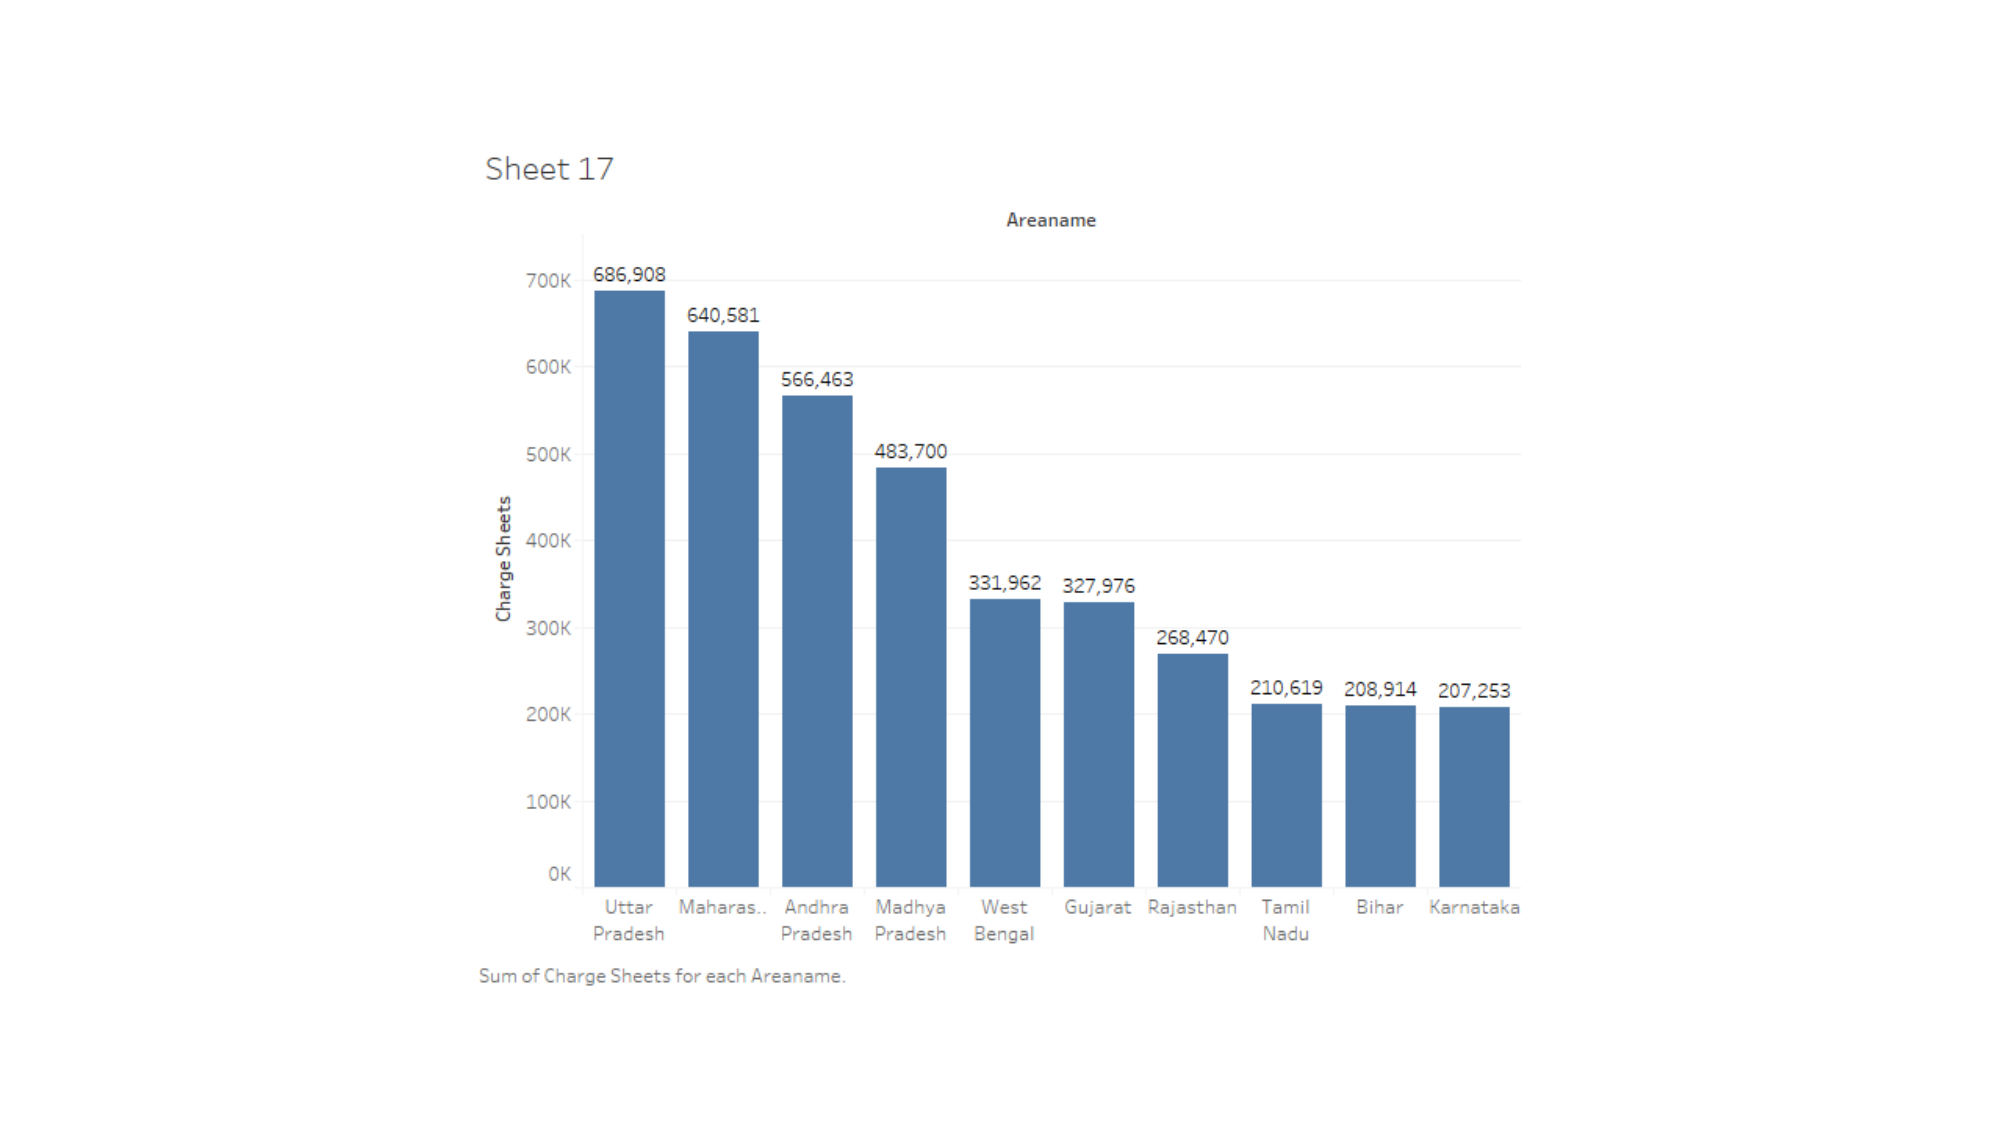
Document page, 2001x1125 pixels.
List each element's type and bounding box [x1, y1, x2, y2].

picture [479, 136, 1521, 989]
